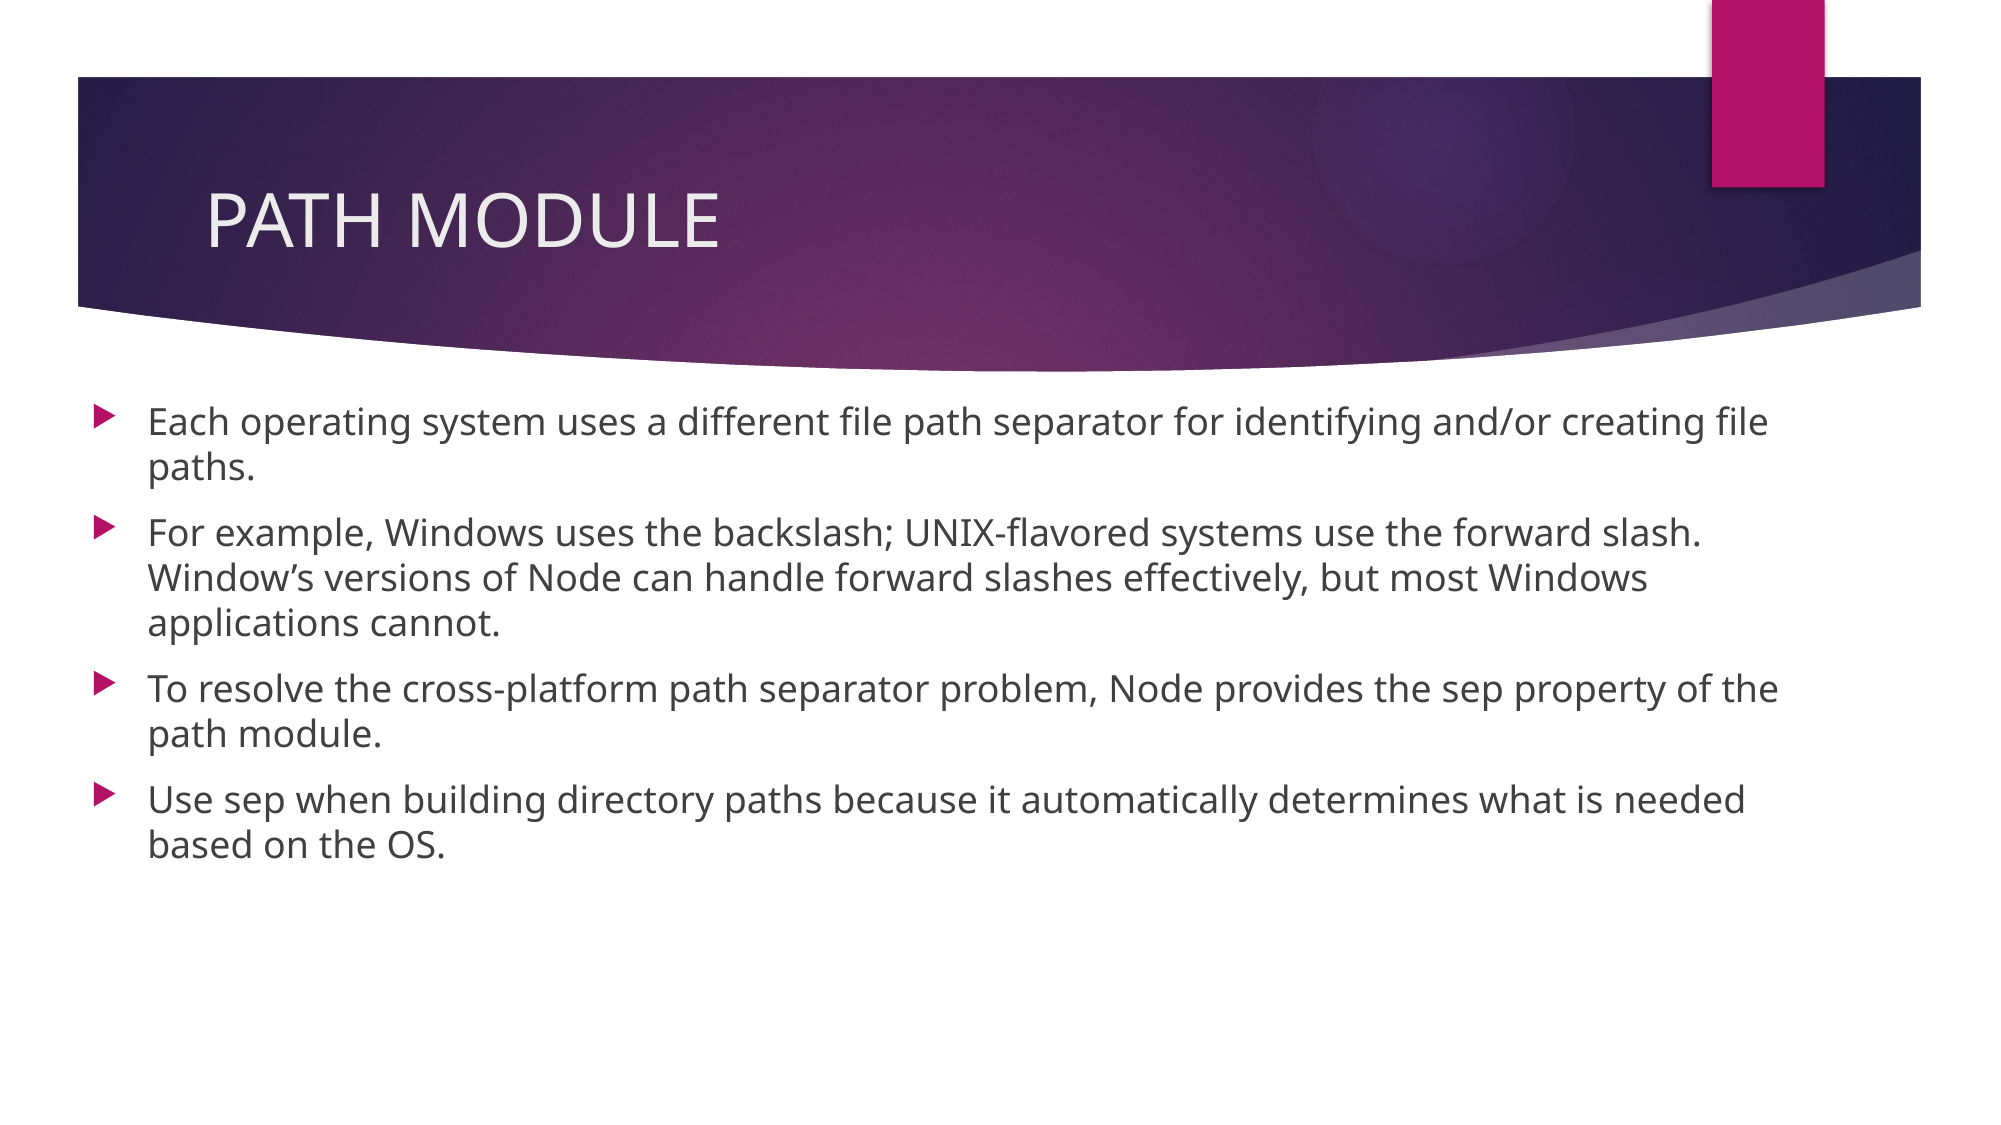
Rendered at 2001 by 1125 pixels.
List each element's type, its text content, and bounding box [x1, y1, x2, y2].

title PATH MODULE [189, 159, 1627, 276]
list Each operating system uses a different file path separator for identifying and/or creating file paths. For example, Windows uses the backslash; UNIX-flavored systems use the forward slash. Window’s versions of Node can handle forward slashes effectively, but most Windows applications cannot. To resolve the cross-platform path separator problem, Node provides the sep property of the path module. Use sep when building directory paths because it automatically determines what is needed based on the OS. [76, 390, 1877, 1078]
